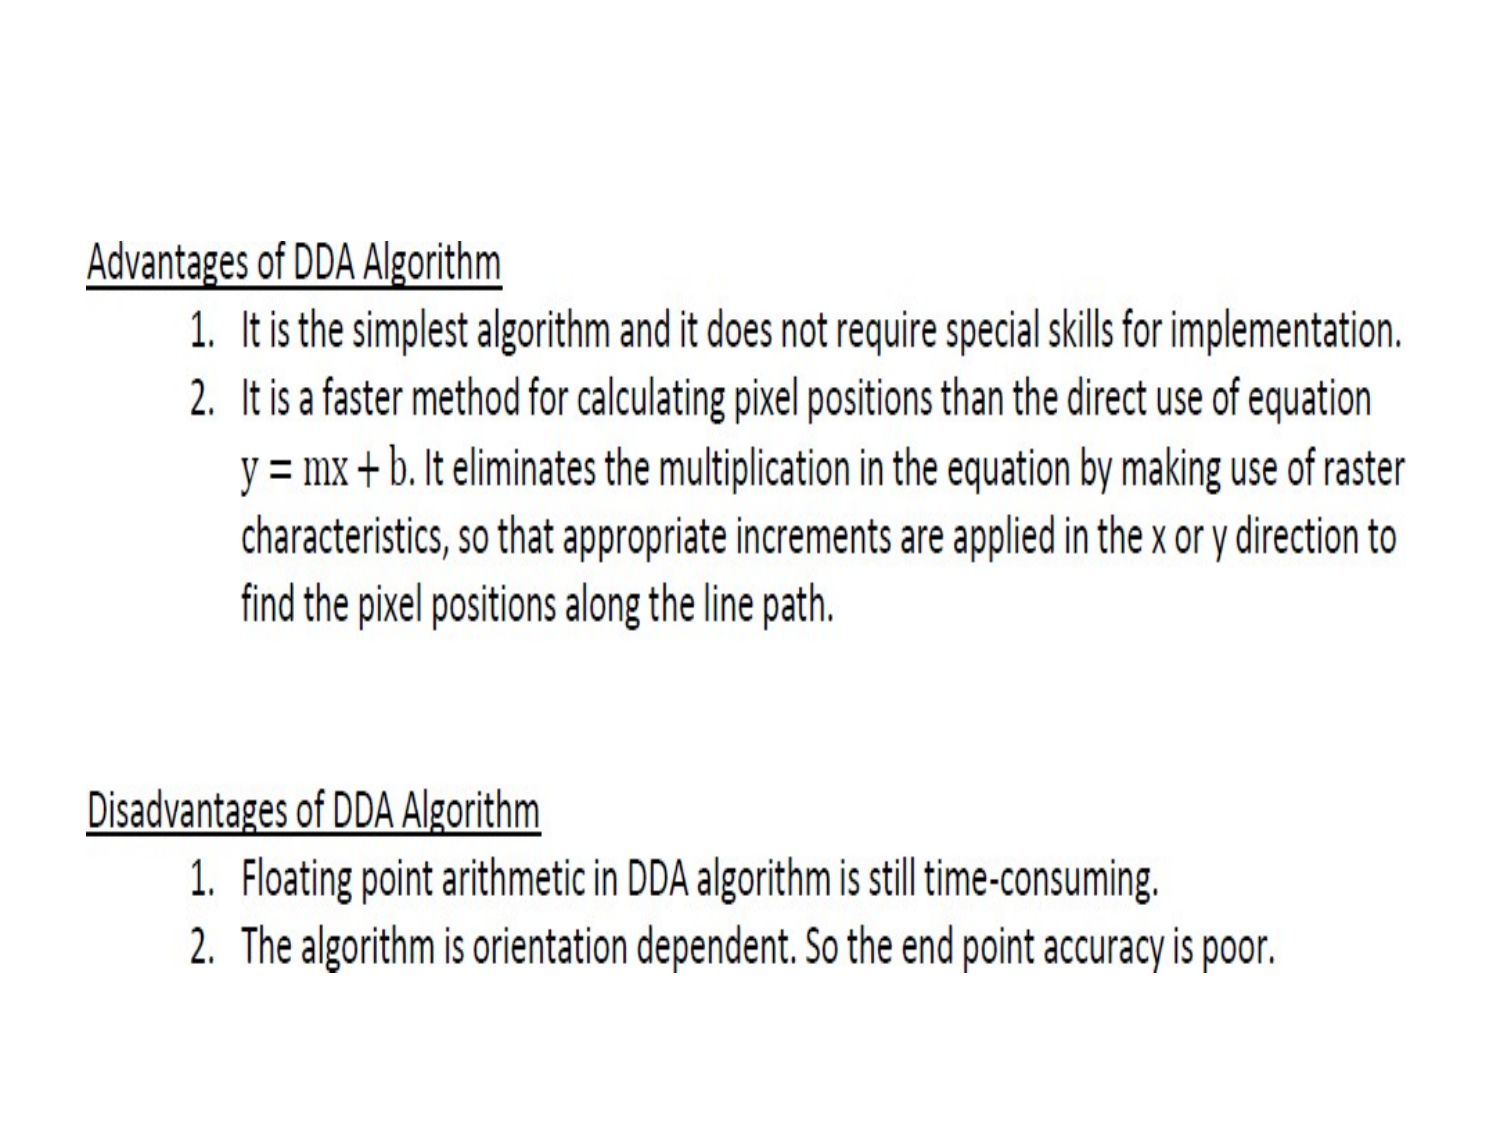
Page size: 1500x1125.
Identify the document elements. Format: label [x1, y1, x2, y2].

picture [85, 241, 1406, 974]
